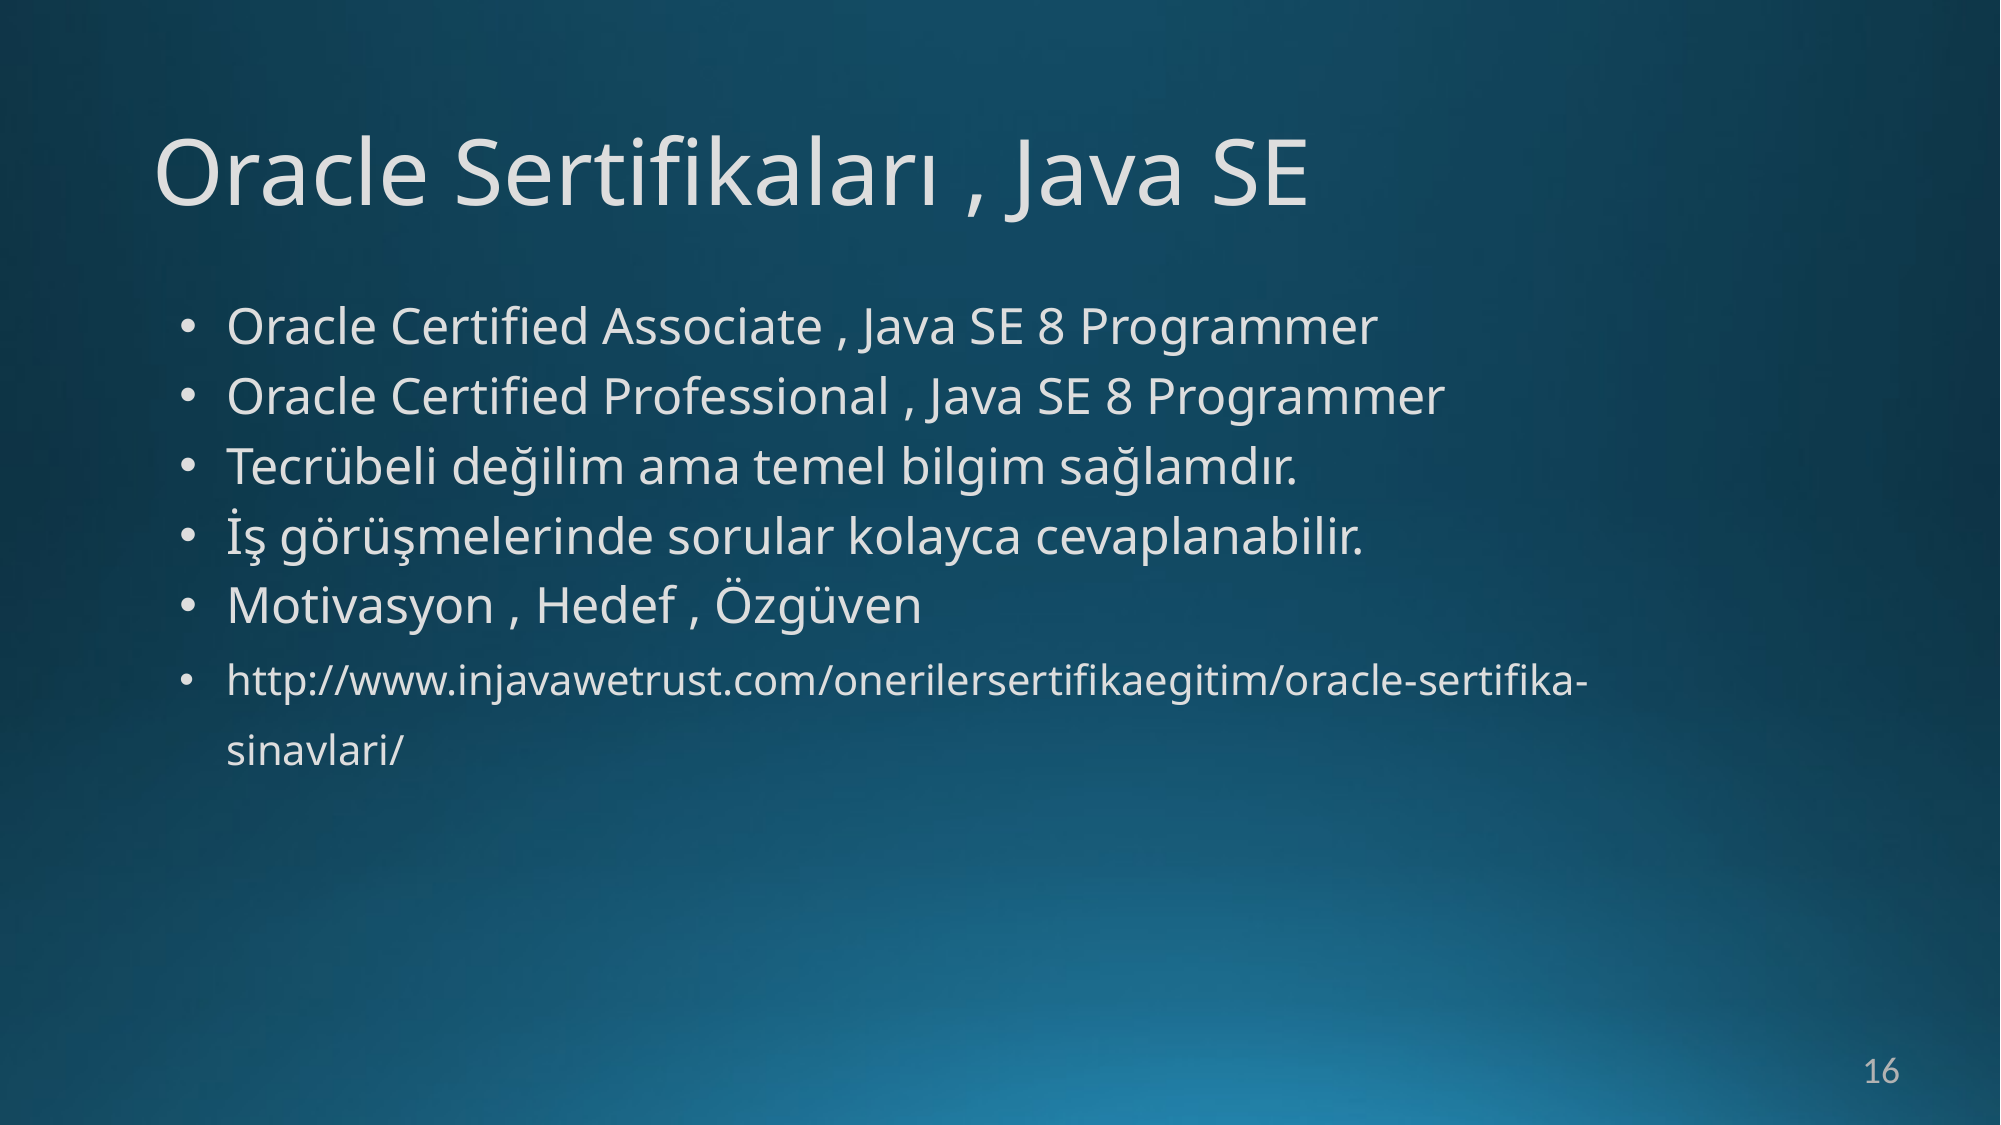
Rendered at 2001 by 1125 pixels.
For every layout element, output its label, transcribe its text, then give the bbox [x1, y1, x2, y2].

picture [0, 0, 2000, 1125]
slide_number 16 [1440, 1046, 1900, 1103]
text_box Oracle Certified Associate , Java SE 8 Programmer Oracle Certified Professional , Java SE 8 Programmer Tecrübeli değilim ama temel bilgim sağlamdır. İş görüşmelerinde sorular kolayca cevaplanabilir. Motivasyon , Hedef , Özgüven http://www.injavawetrust.com/onerilersertifikaegitim/oracle-sertifika-sinavlari/ [162, 287, 1675, 1061]
title Oracle Sertifikaları , Java SE [150, 113, 1850, 302]
